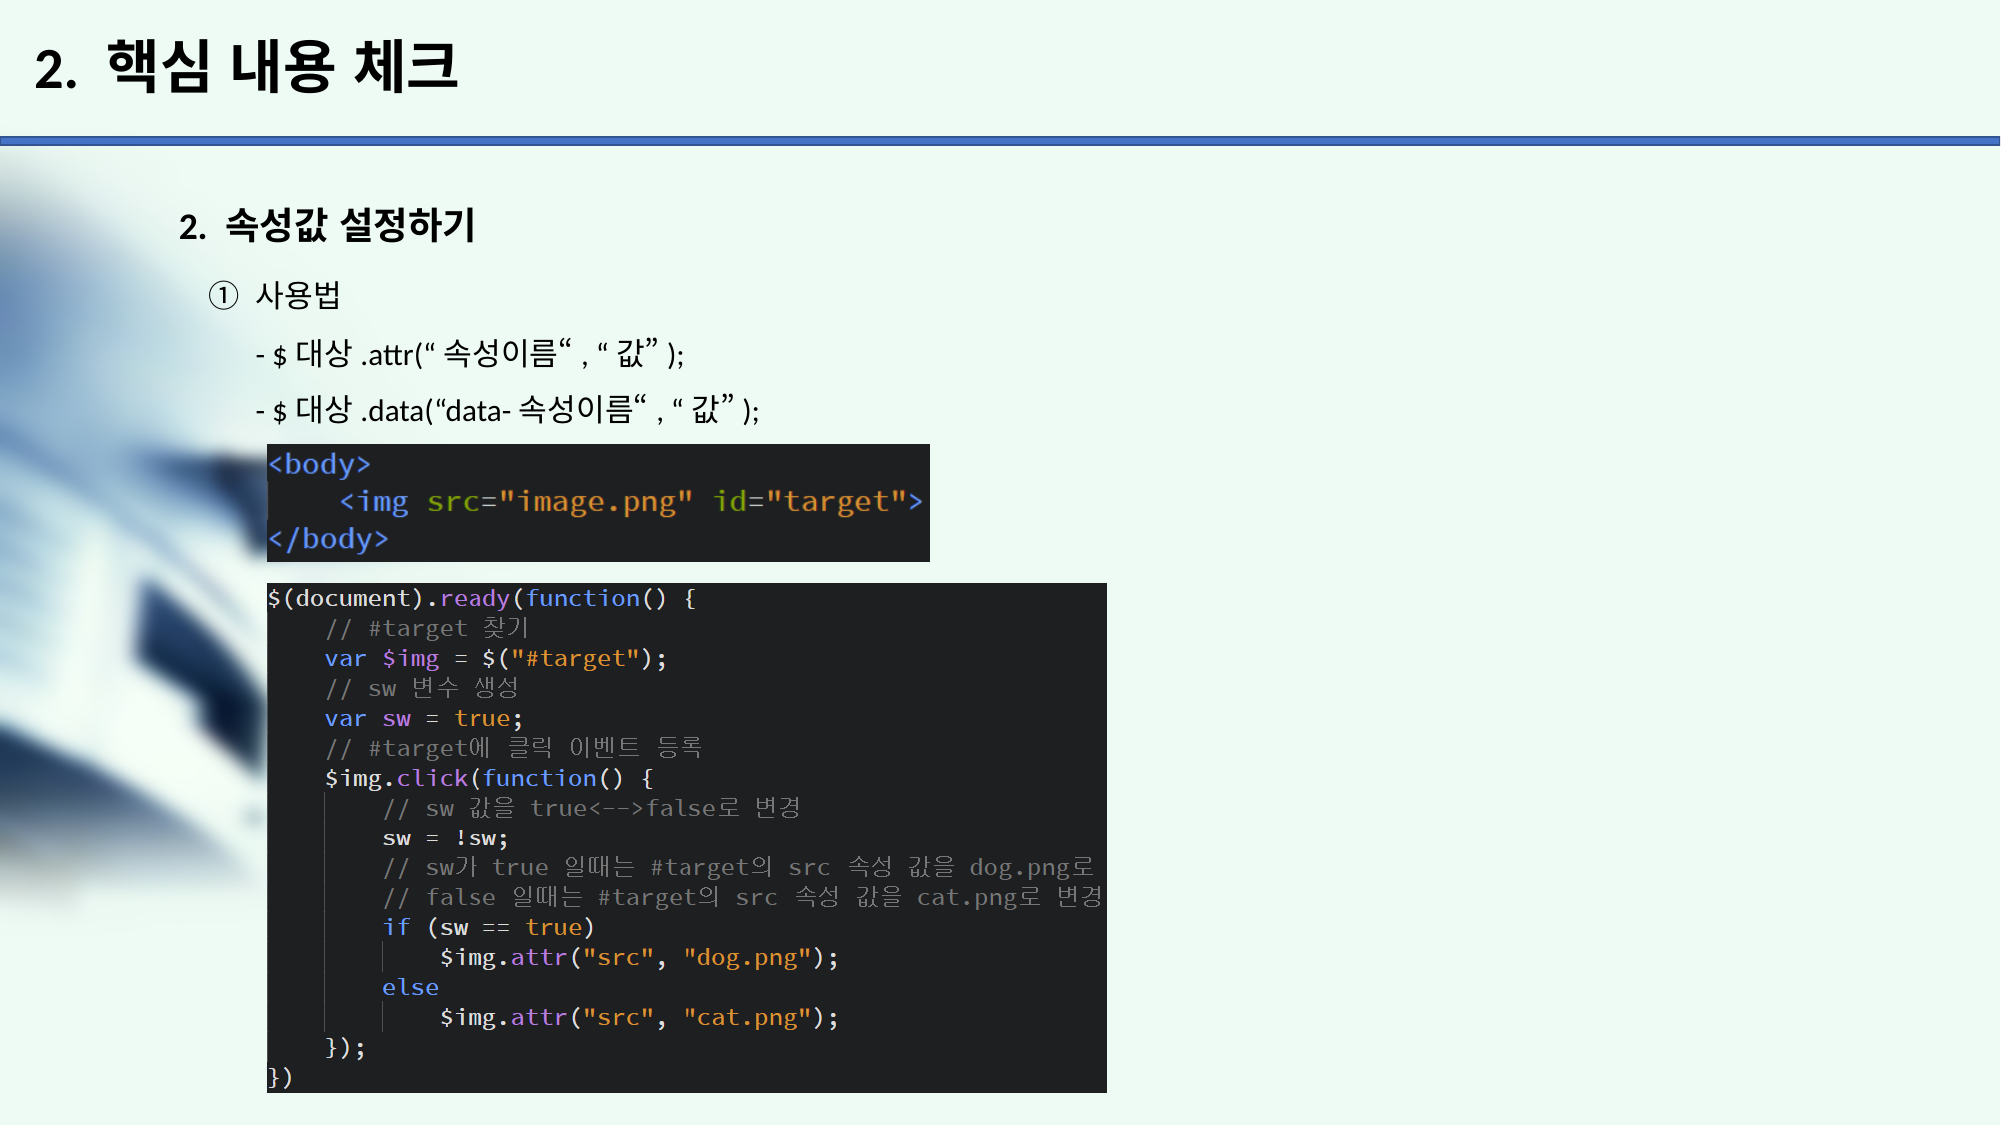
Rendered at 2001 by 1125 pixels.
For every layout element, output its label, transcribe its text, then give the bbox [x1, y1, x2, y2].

picture [0, 146, 2000, 1125]
text_box 2. 속성값 설정하기 ① 사용법 - $대상.attr(“속성이름“, “값”); - $대상.data(“data-속성이름“, “값”); [163, 172, 1922, 435]
title 2. 핵심 내용 체크 [19, 14, 1745, 126]
picture [0, 0, 2000, 136]
